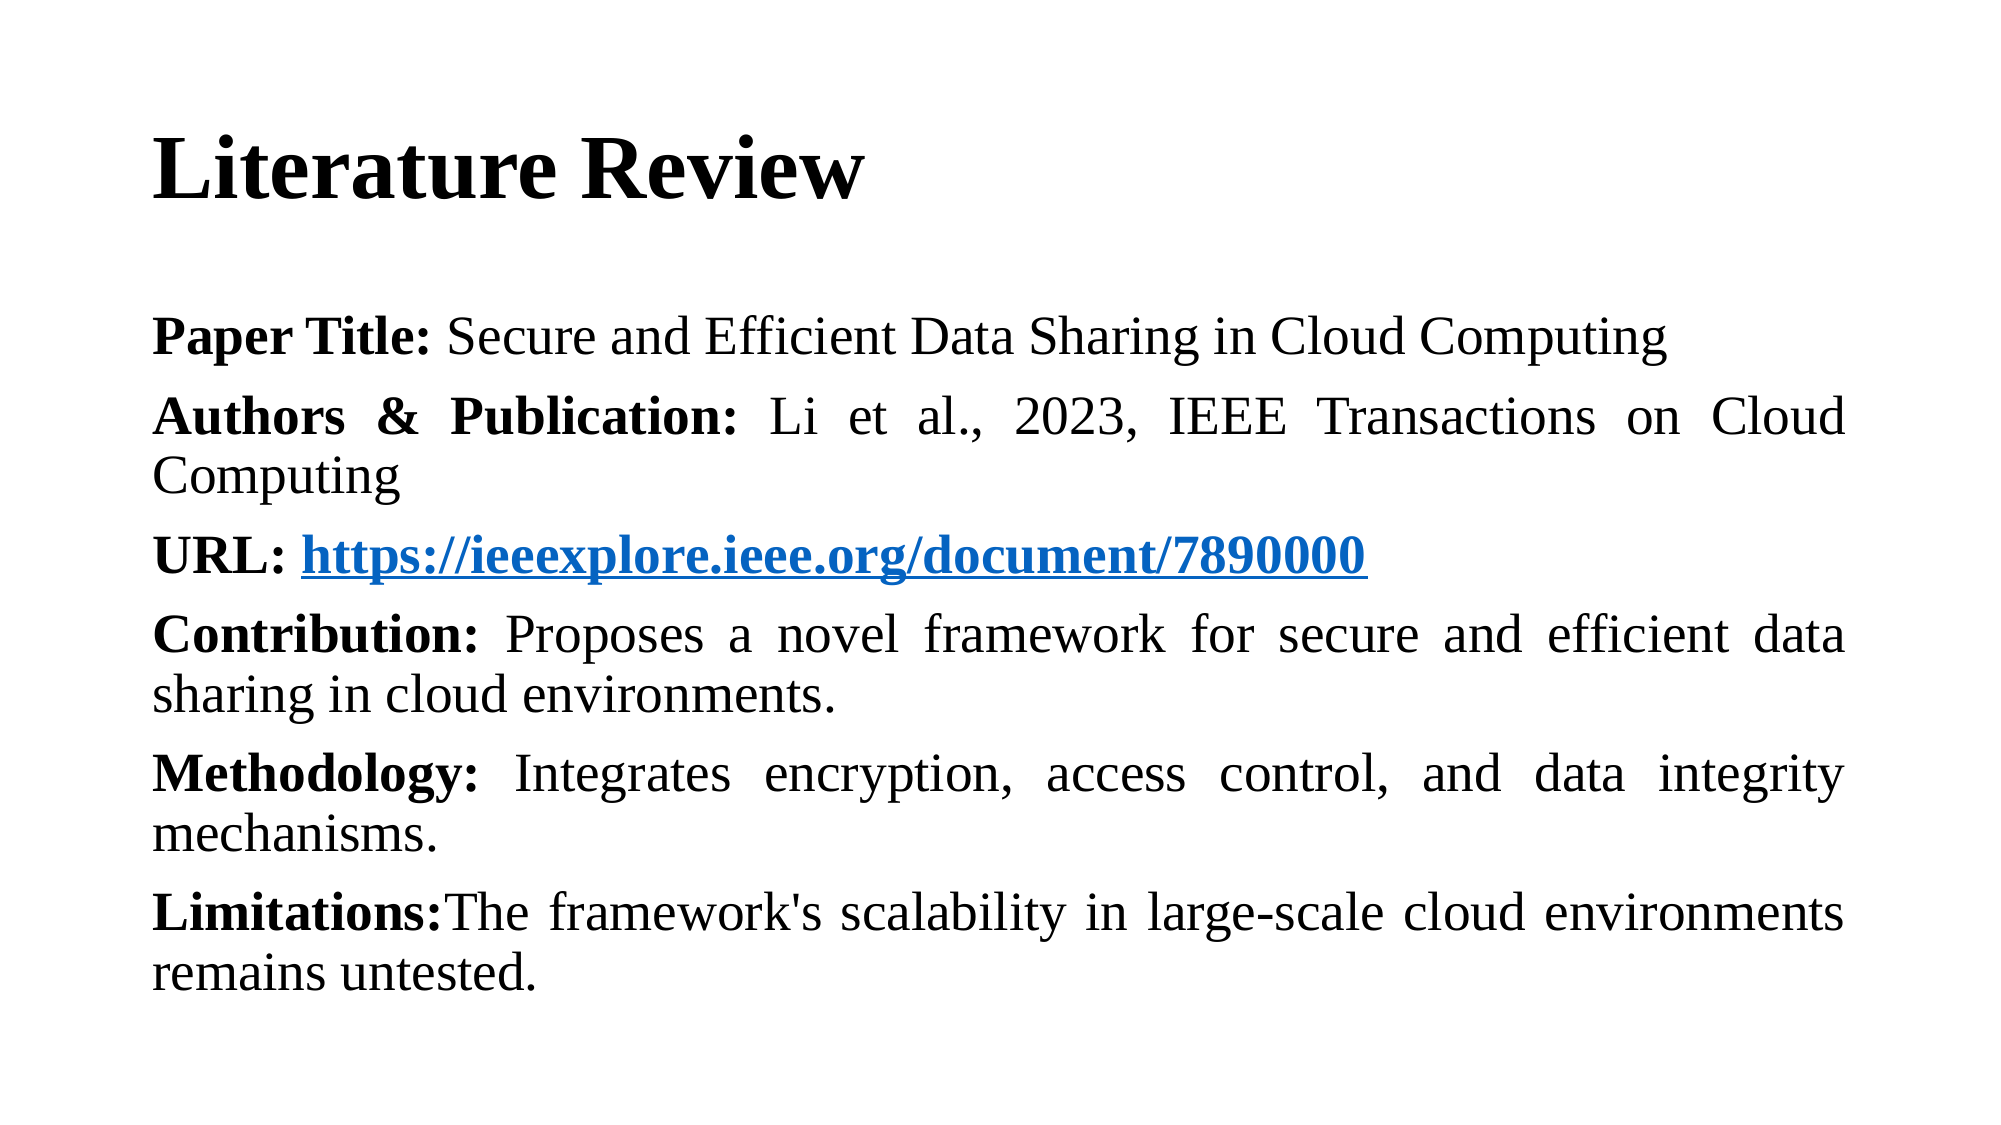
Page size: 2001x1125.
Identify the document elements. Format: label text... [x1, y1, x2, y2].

title Literature Review [137, 59, 1863, 278]
list Paper Title: Secure and Efficient Data Sharing in Cloud Computing Authors & Publication: Li et al., 2023, IEEE Transactions on Cloud Computing URL: https://ieeexplore.ieee.org/document/7890000 Contribution: Proposes a novel framework for secure and efficient data sharing in cloud environments. Methodology: Integrates encryption, access control, and data integrity mechanisms. Limitations:The framework's scalability in large-scale cloud environments remains untested. [137, 299, 1863, 1014]
